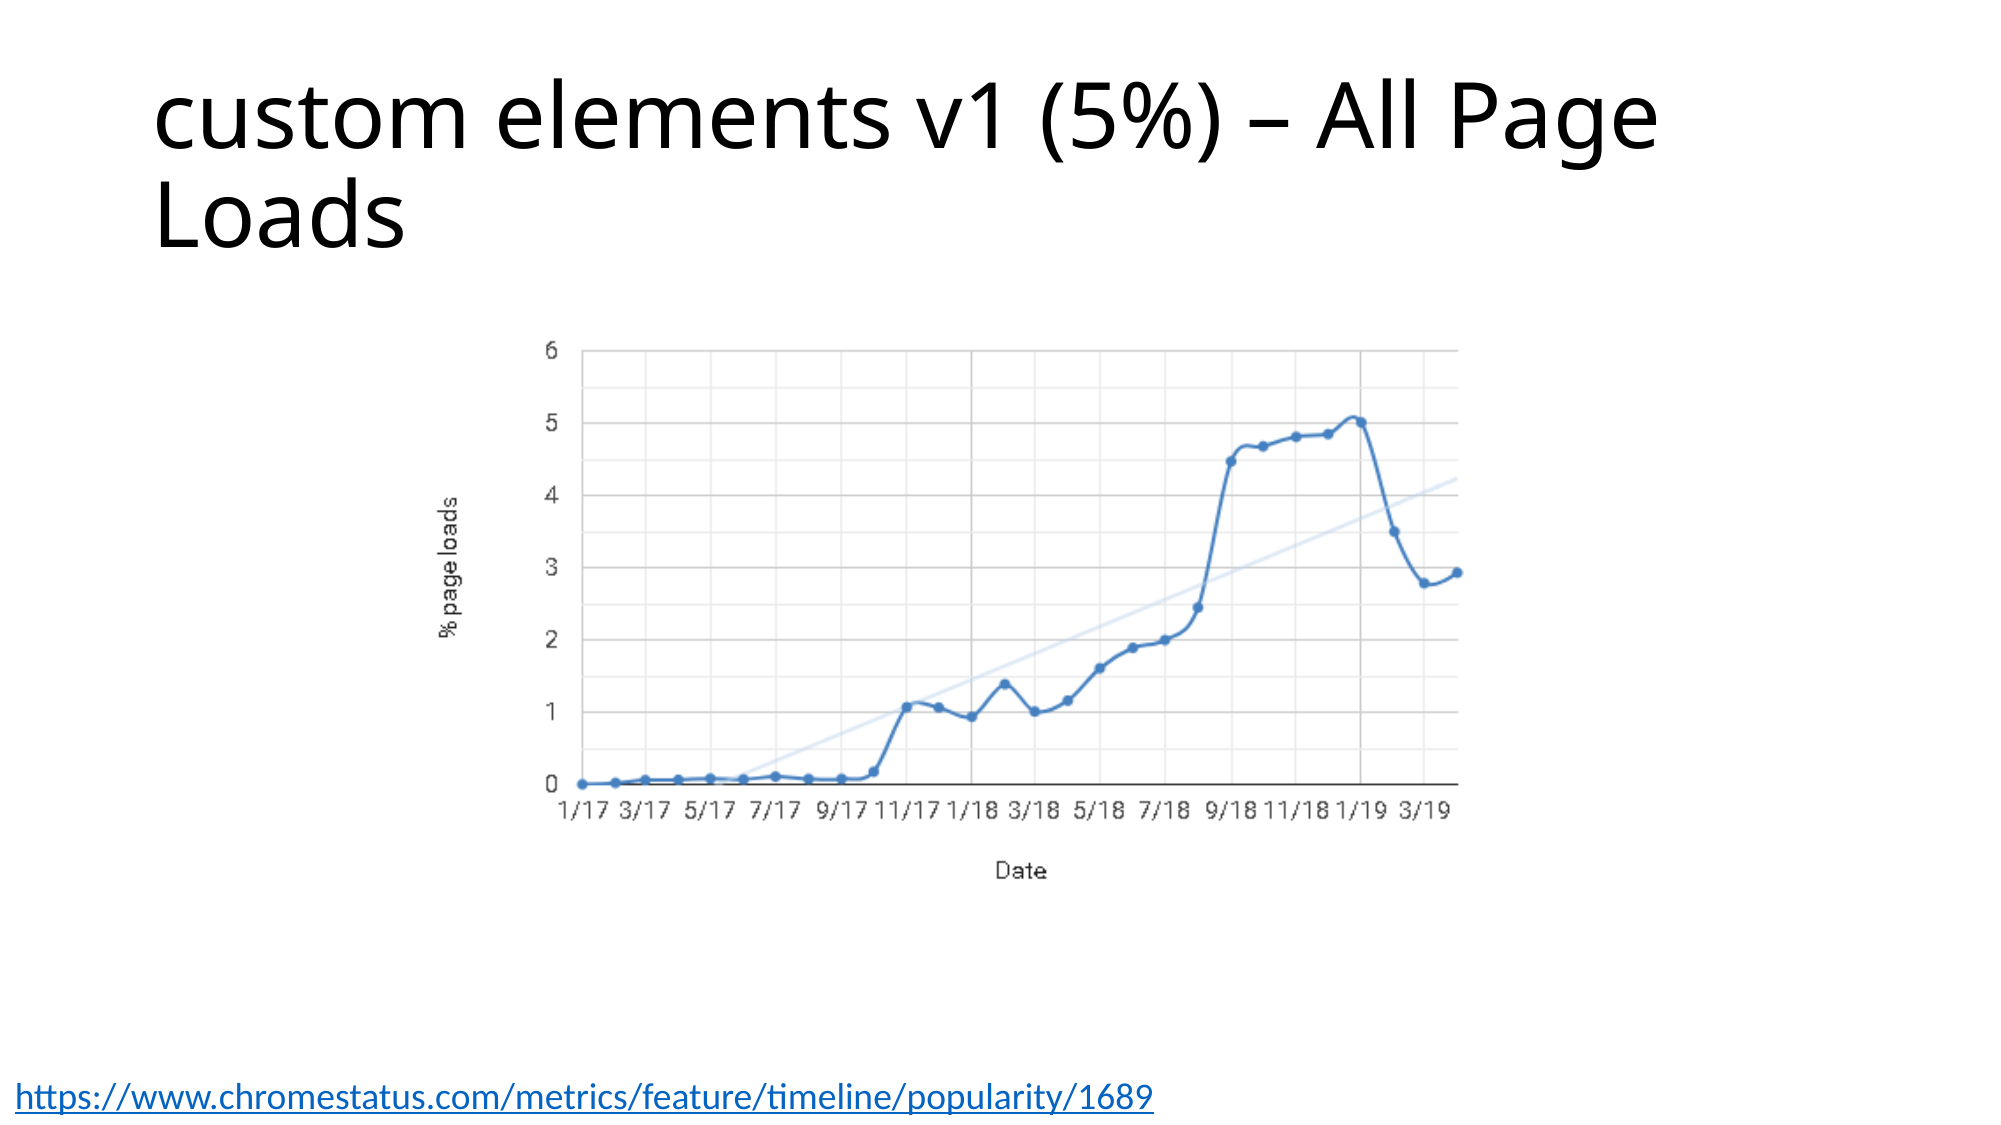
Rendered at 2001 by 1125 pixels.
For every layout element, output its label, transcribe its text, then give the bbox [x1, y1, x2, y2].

text_box https://www.chromestatus.com/metrics/feature/timeline/popularity/1689 [0, 1064, 1330, 1125]
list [390, 264, 1610, 902]
title custom elements v1 (5%) – All Page Loads [137, 59, 1863, 278]
